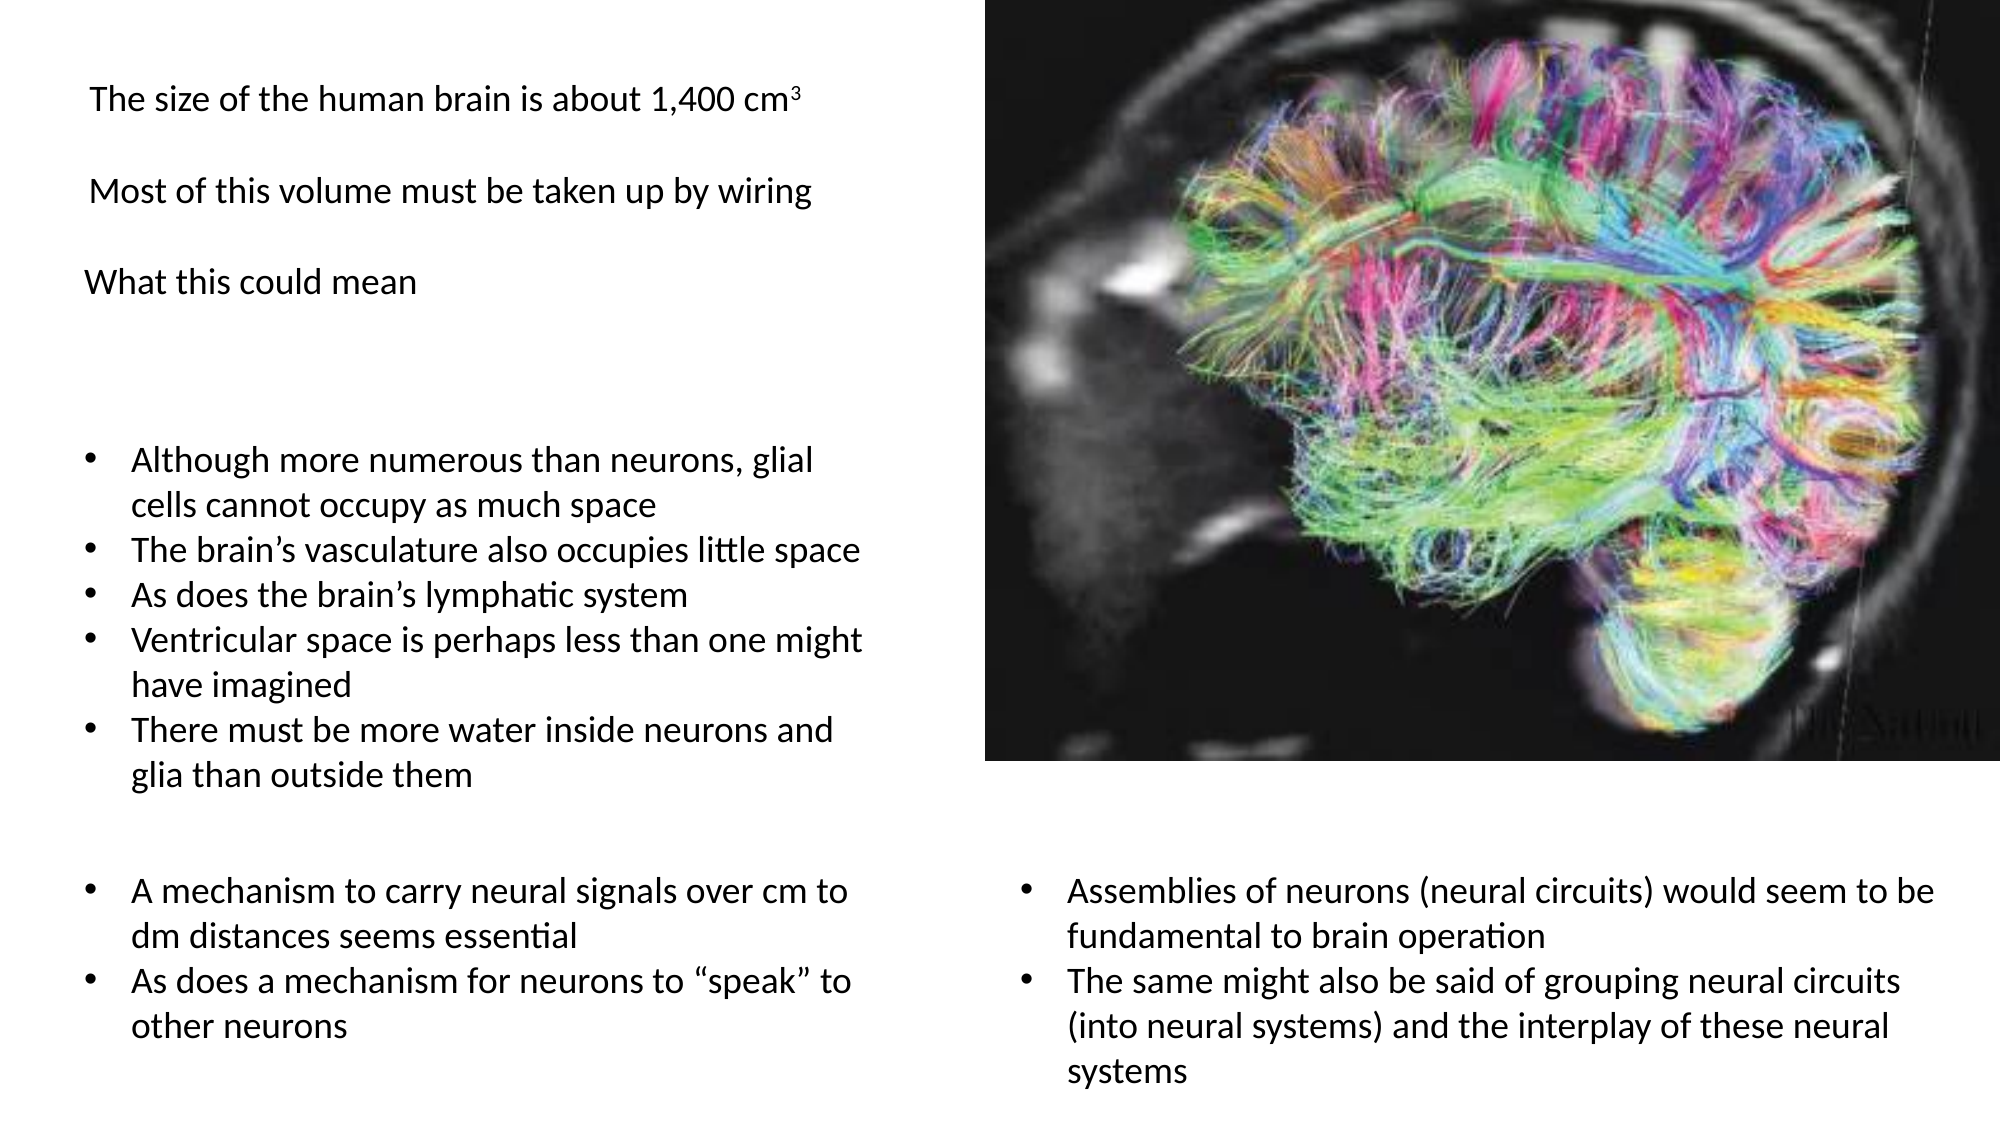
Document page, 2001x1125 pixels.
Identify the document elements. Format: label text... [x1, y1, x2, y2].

text_box Assemblies of neurons (neural circuits) would seem to be fundamental to brain operation The same might also be said of grouping neural circuits (into neural systems) and the interplay of these neural systems [1005, 858, 1953, 1098]
text_box Although more numerous than neurons, glial cells cannot occupy as much space The brain’s vasculature also occupies little space As does the brain’s lymphatic system Ventricular space is perhaps less than one might have imagined There must be more water inside neurons and glia than outside them [69, 427, 884, 803]
text_box A mechanism to carry neural signals over cm to dm distances seems essential As does a mechanism for neurons to “speak” to other neurons [69, 858, 895, 1053]
picture [985, 0, 2000, 761]
text_box Most of this volume must be taken up by wiring [73, 158, 829, 218]
text_box The size of the human brain is about 1,400 cm3 [74, 66, 817, 127]
text_box What this could mean [69, 249, 909, 310]
